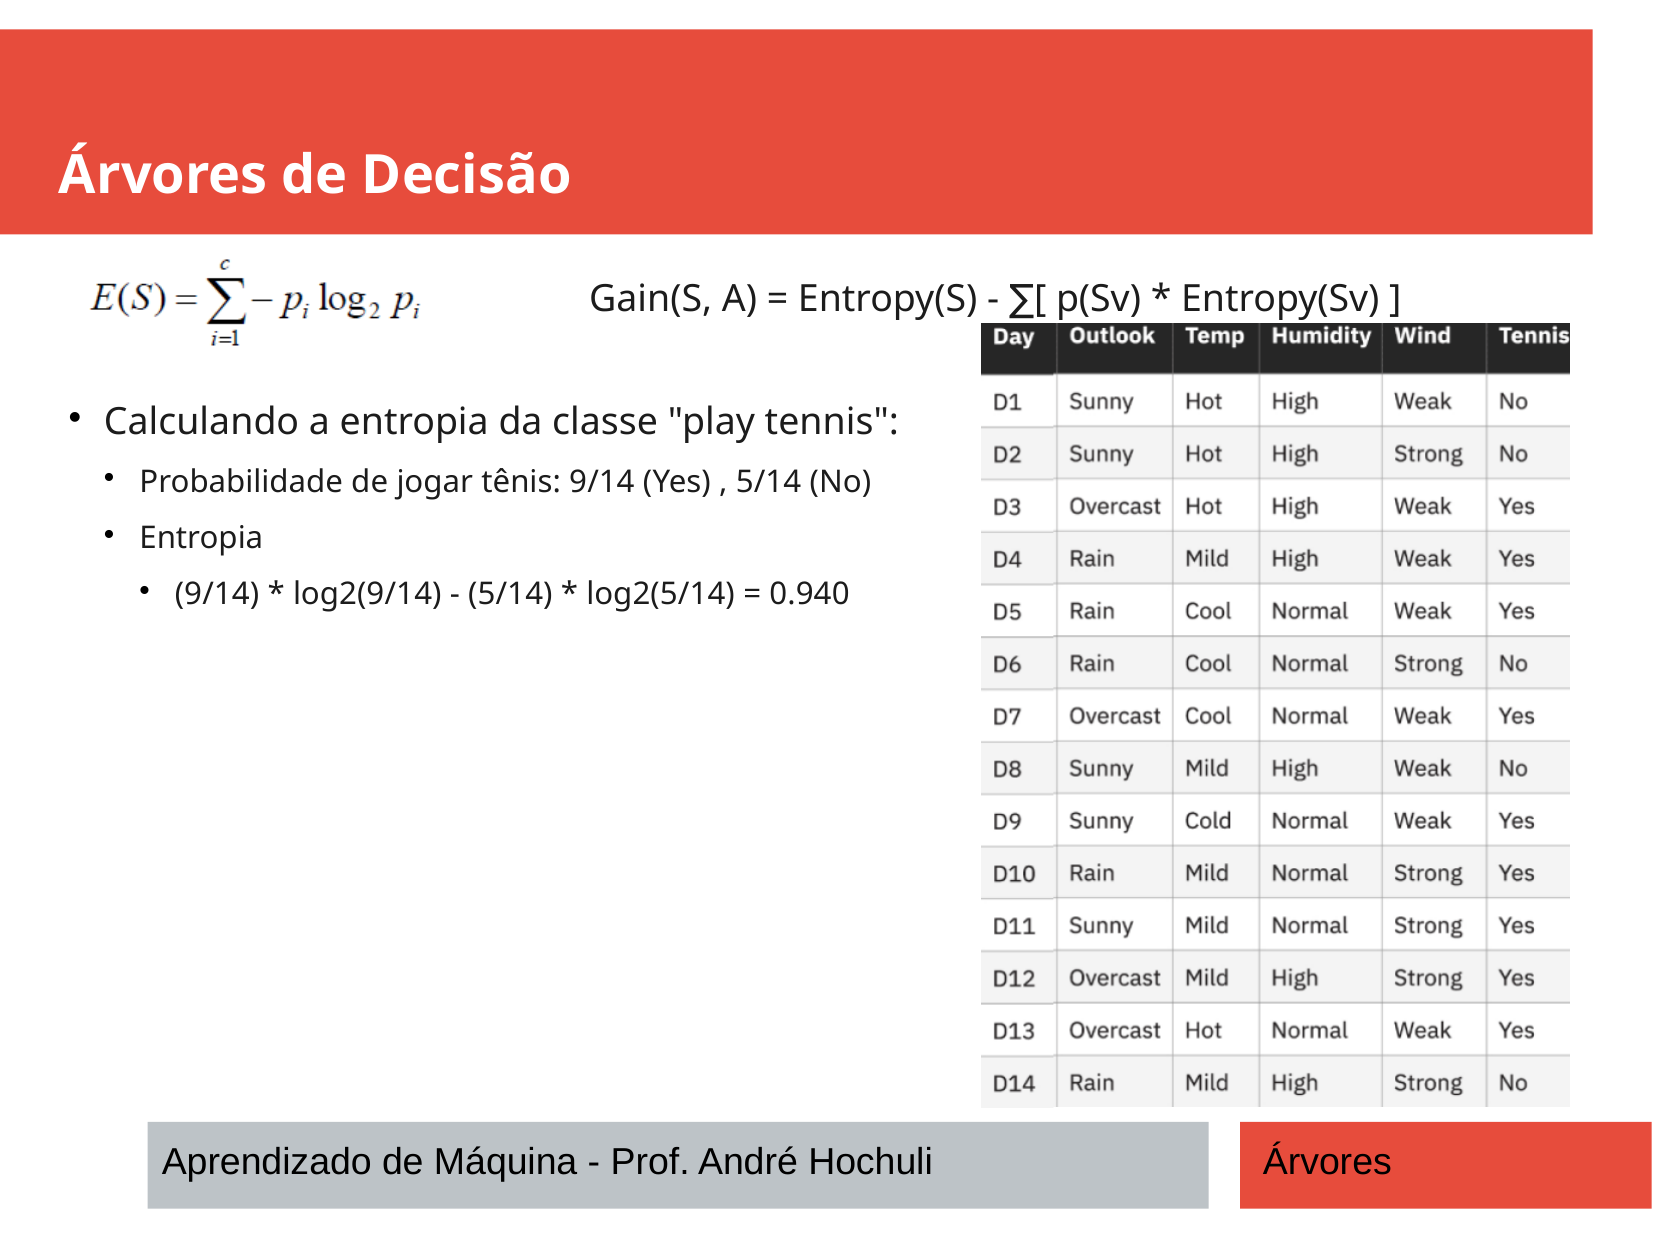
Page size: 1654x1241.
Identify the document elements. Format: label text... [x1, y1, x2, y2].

picture [981, 323, 1570, 1112]
text_box Gain(S, A) = Entropy(S) - ∑[ p(Sv) * Entropy(Sv) ] [574, 266, 1602, 324]
text_box Árvores [1248, 1129, 1622, 1188]
text_box Calculando a entropia da classe "play tennis": Probabilidade de jogar tênis: 9/14 (Yes) , 5/14 (No) Entropia (9/14) * log2(9/14) - (5/14) * log2(5/14) = 0.940 [53, 254, 1562, 1096]
picture [88, 254, 426, 350]
text_box Árvores de Decisão [58, 58, 1593, 205]
text_box Aprendizado de Máquina - Prof. André Hochuli [147, 1129, 1203, 1188]
